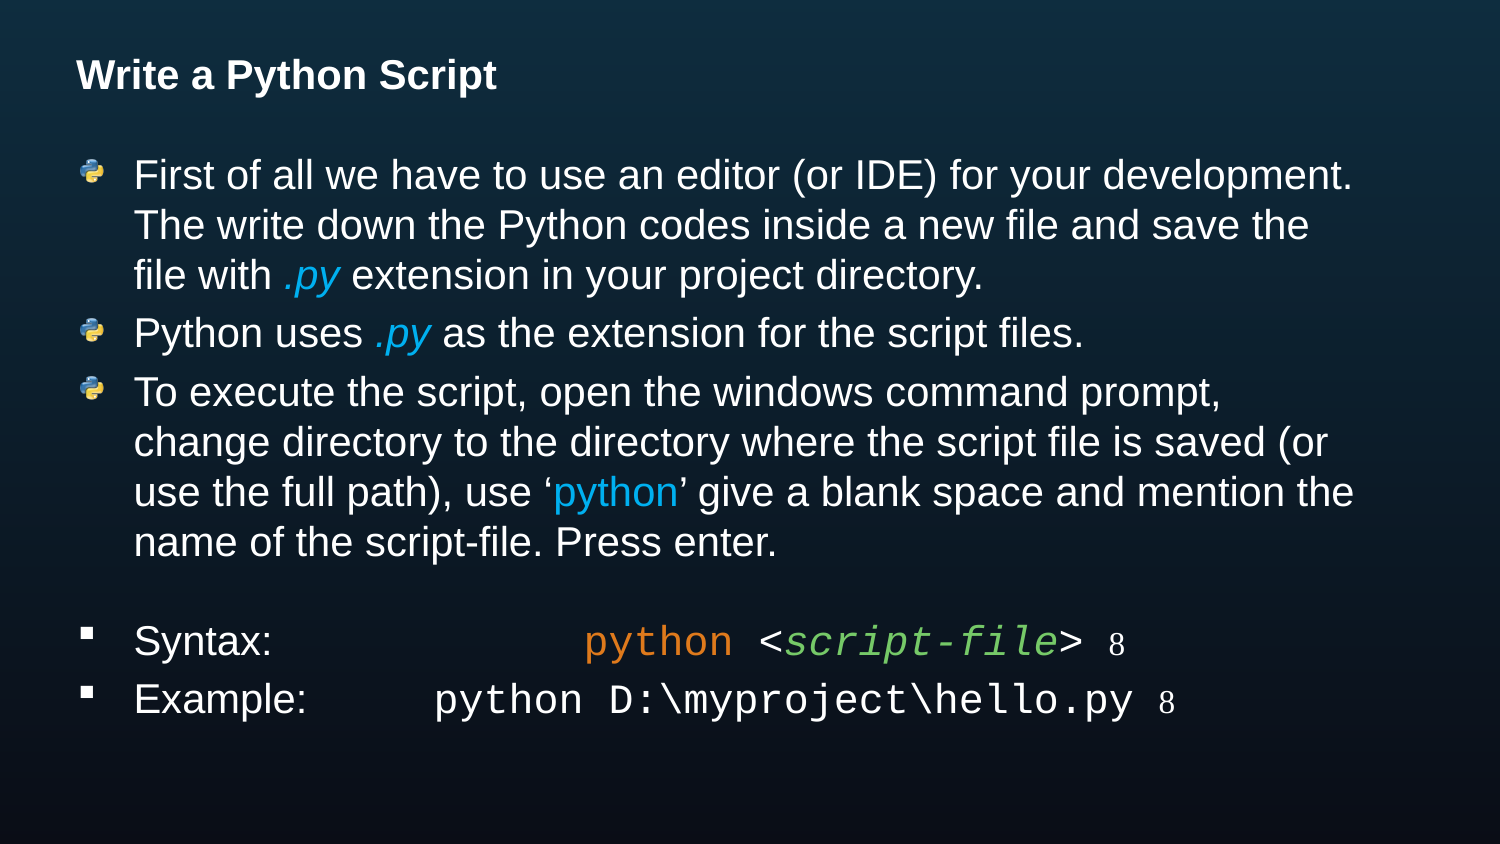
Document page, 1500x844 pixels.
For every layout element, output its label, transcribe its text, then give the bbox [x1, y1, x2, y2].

picture [77, 374, 107, 404]
list First of all we have to use an editor (or IDE) for your development. The write down the Python codes inside a new file and save the file with .py extension in your project directory. Python uses .py as the extension for the script files. To execute the script, open the windows command prompt, change directory to the directory where the script file is saved (or use the full path), use ‘python’ give a blank space and mention the name of the script-file. Press enter. Syntax: python <script-file>  Example: python D:\myproject\hello.py  [62, 139, 1375, 785]
title Write a Python Script [61, 40, 1438, 116]
picture [77, 316, 107, 346]
picture [77, 157, 107, 187]
